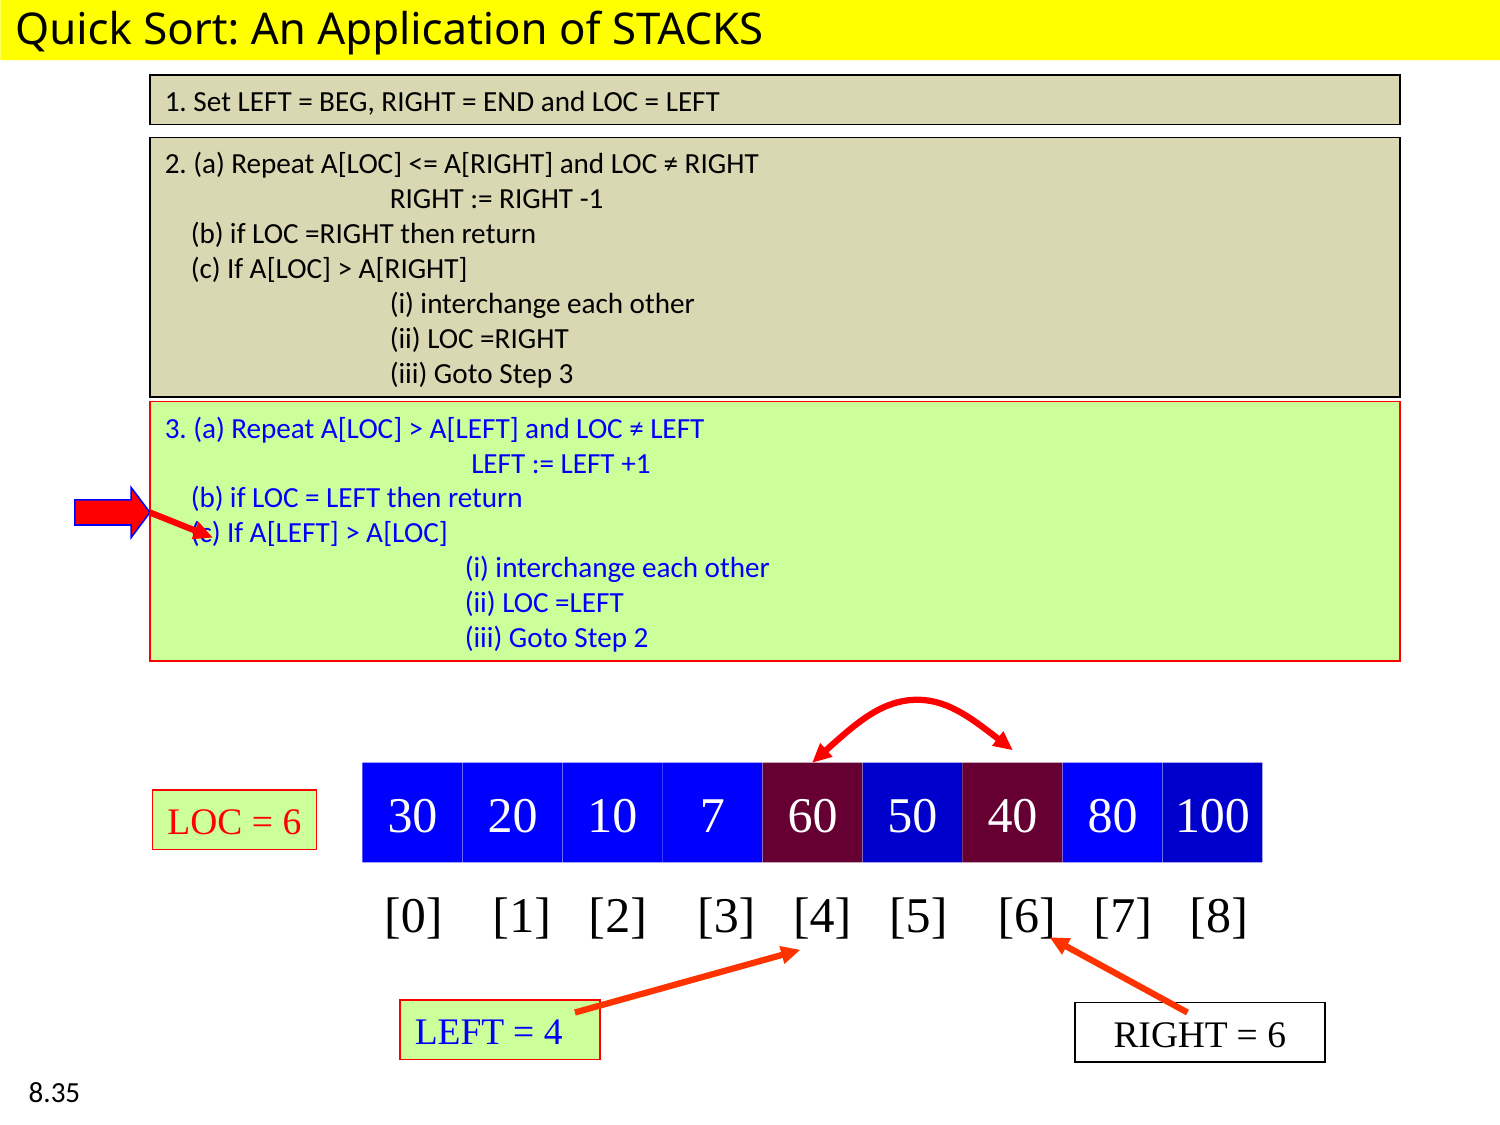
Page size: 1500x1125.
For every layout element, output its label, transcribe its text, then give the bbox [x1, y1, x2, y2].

text_box 60 [762, 762, 862, 863]
text_box [1050, 937, 1188, 1013]
text_box 40 [962, 762, 1062, 863]
text_box Quick Sort: An Application of STACKS [0, 0, 1500, 61]
text_box 8.35 [13, 1066, 138, 1125]
text_box 2. (a) Repeat A[LOC] <= A[RIGHT] and LOC ≠ RIGHT RIGHT := RIGHT -1 (b) if LOC =RIGHT then return (c) If A[LOC] > A[RIGHT] (i) interchange each other (ii) LOC =RIGHT (iii) Goto Step 3 [150, 137, 1400, 397]
text_box 50 [862, 762, 962, 863]
text_box 10 [562, 762, 662, 863]
text_box [74, 487, 150, 538]
text_box RIGHT = 6 [1074, 1002, 1325, 1062]
text_box 3. (a) Repeat A[LOC] > A[LEFT] and LOC ≠ LEFT LEFT := LEFT +1 (b) if LOC = LEFT then return (c) If A[LEFT] > A[LOC] (i) interchange each other (ii) LOC =LEFT (iii) Goto Step 2 [150, 401, 1400, 661]
text_box LOC = 6 [152, 789, 317, 850]
text_box 20 [462, 762, 562, 863]
text_box 7 [662, 762, 762, 863]
text_box [149, 512, 213, 539]
text_box [812, 699, 1013, 763]
text_box 30 [362, 762, 462, 863]
text_box 80 [1062, 762, 1162, 863]
text_box [574, 947, 800, 1013]
text_box [0] [1] [2] [3] [4] [5] [6] [7] [8] [369, 874, 1263, 950]
text_box LEFT = 4 [399, 999, 600, 1060]
text_box 1. Set LEFT = BEG, RIGHT = END and LOC = LEFT [150, 74, 1400, 125]
text_box 100 [1162, 762, 1263, 863]
